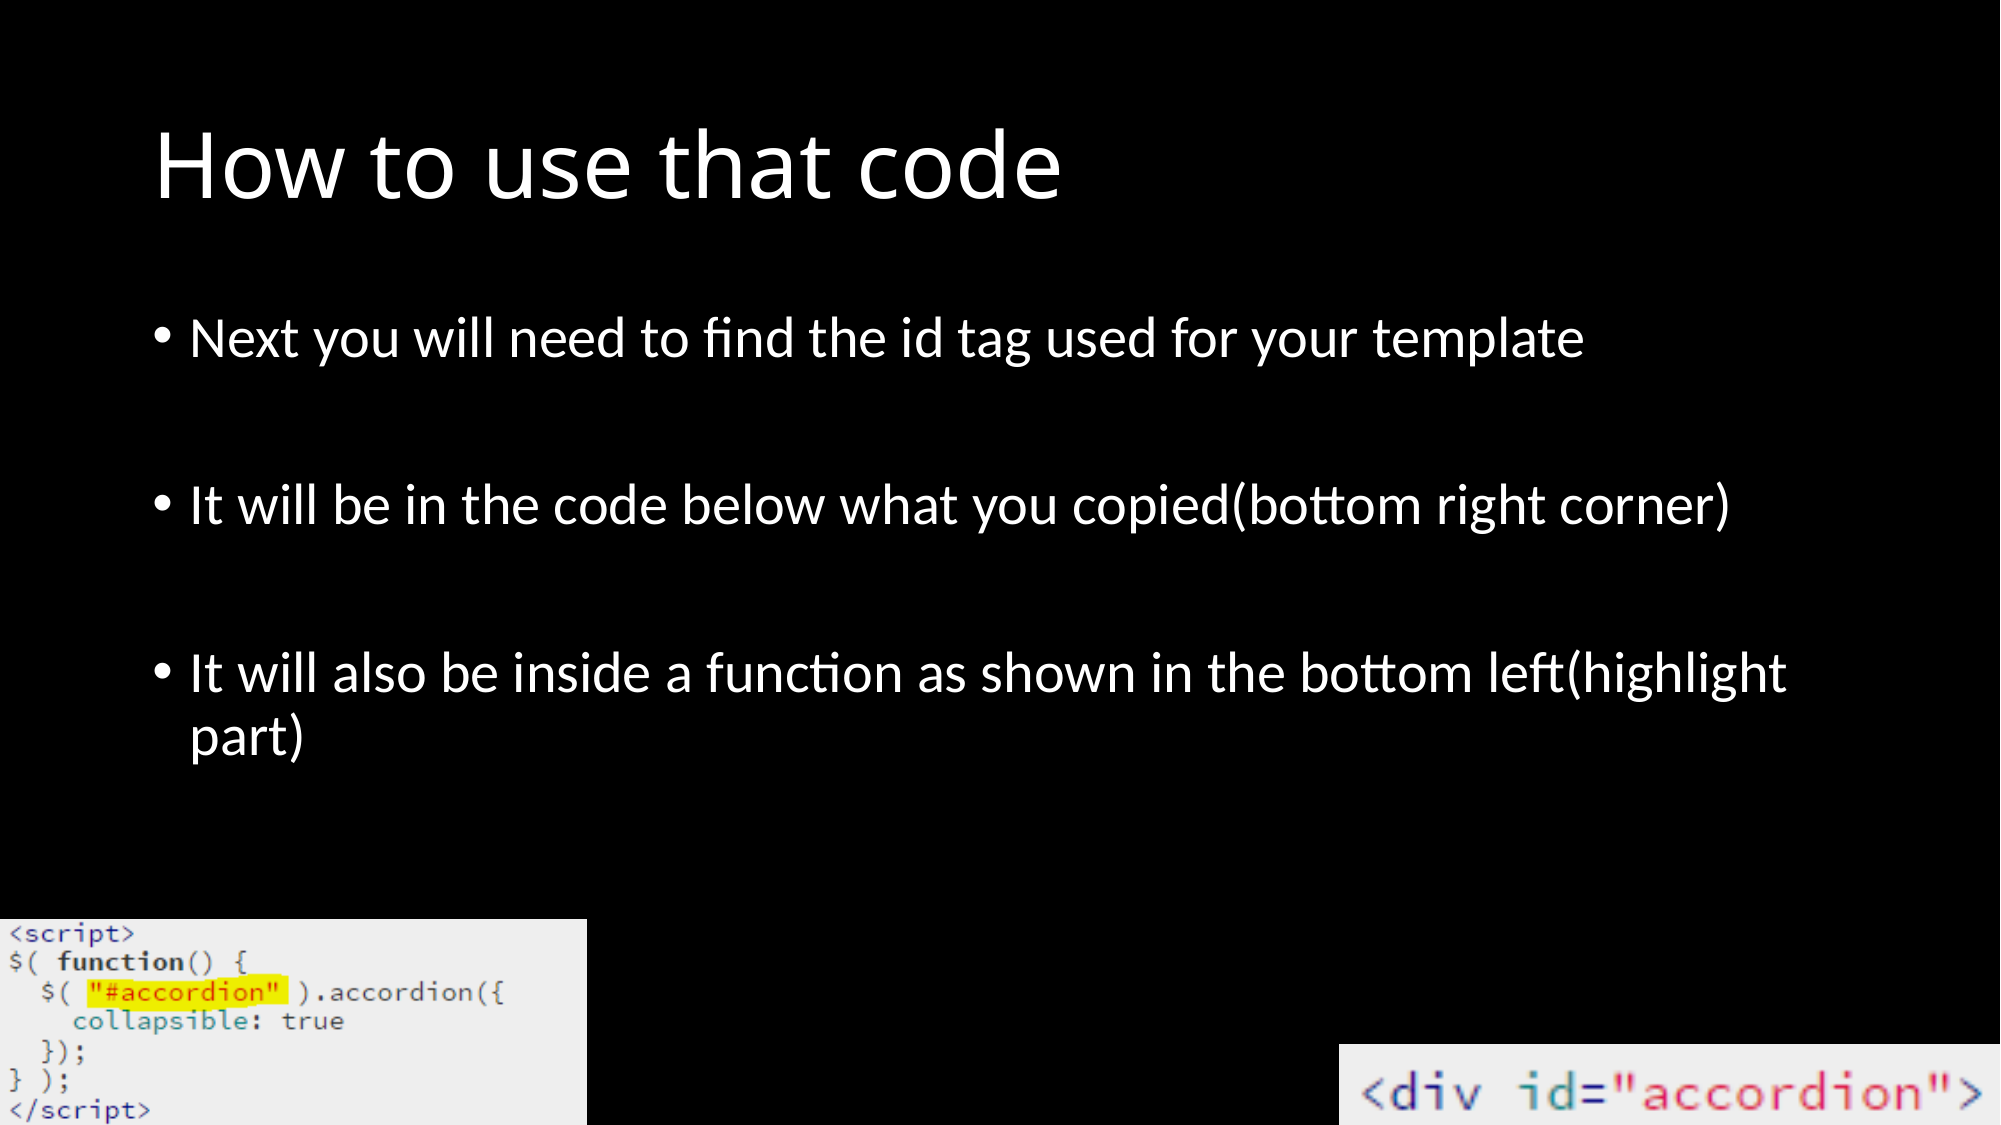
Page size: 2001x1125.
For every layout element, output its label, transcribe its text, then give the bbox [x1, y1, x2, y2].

title How to use that code [137, 59, 1863, 278]
list Next you will need to find the id tag used for your template It will be in the code below what you copied(bottom right corner) It will also be inside a function as shown in the bottom left(highlight part) [137, 299, 1863, 1014]
picture [0, 919, 587, 1125]
picture [1339, 1044, 2000, 1125]
